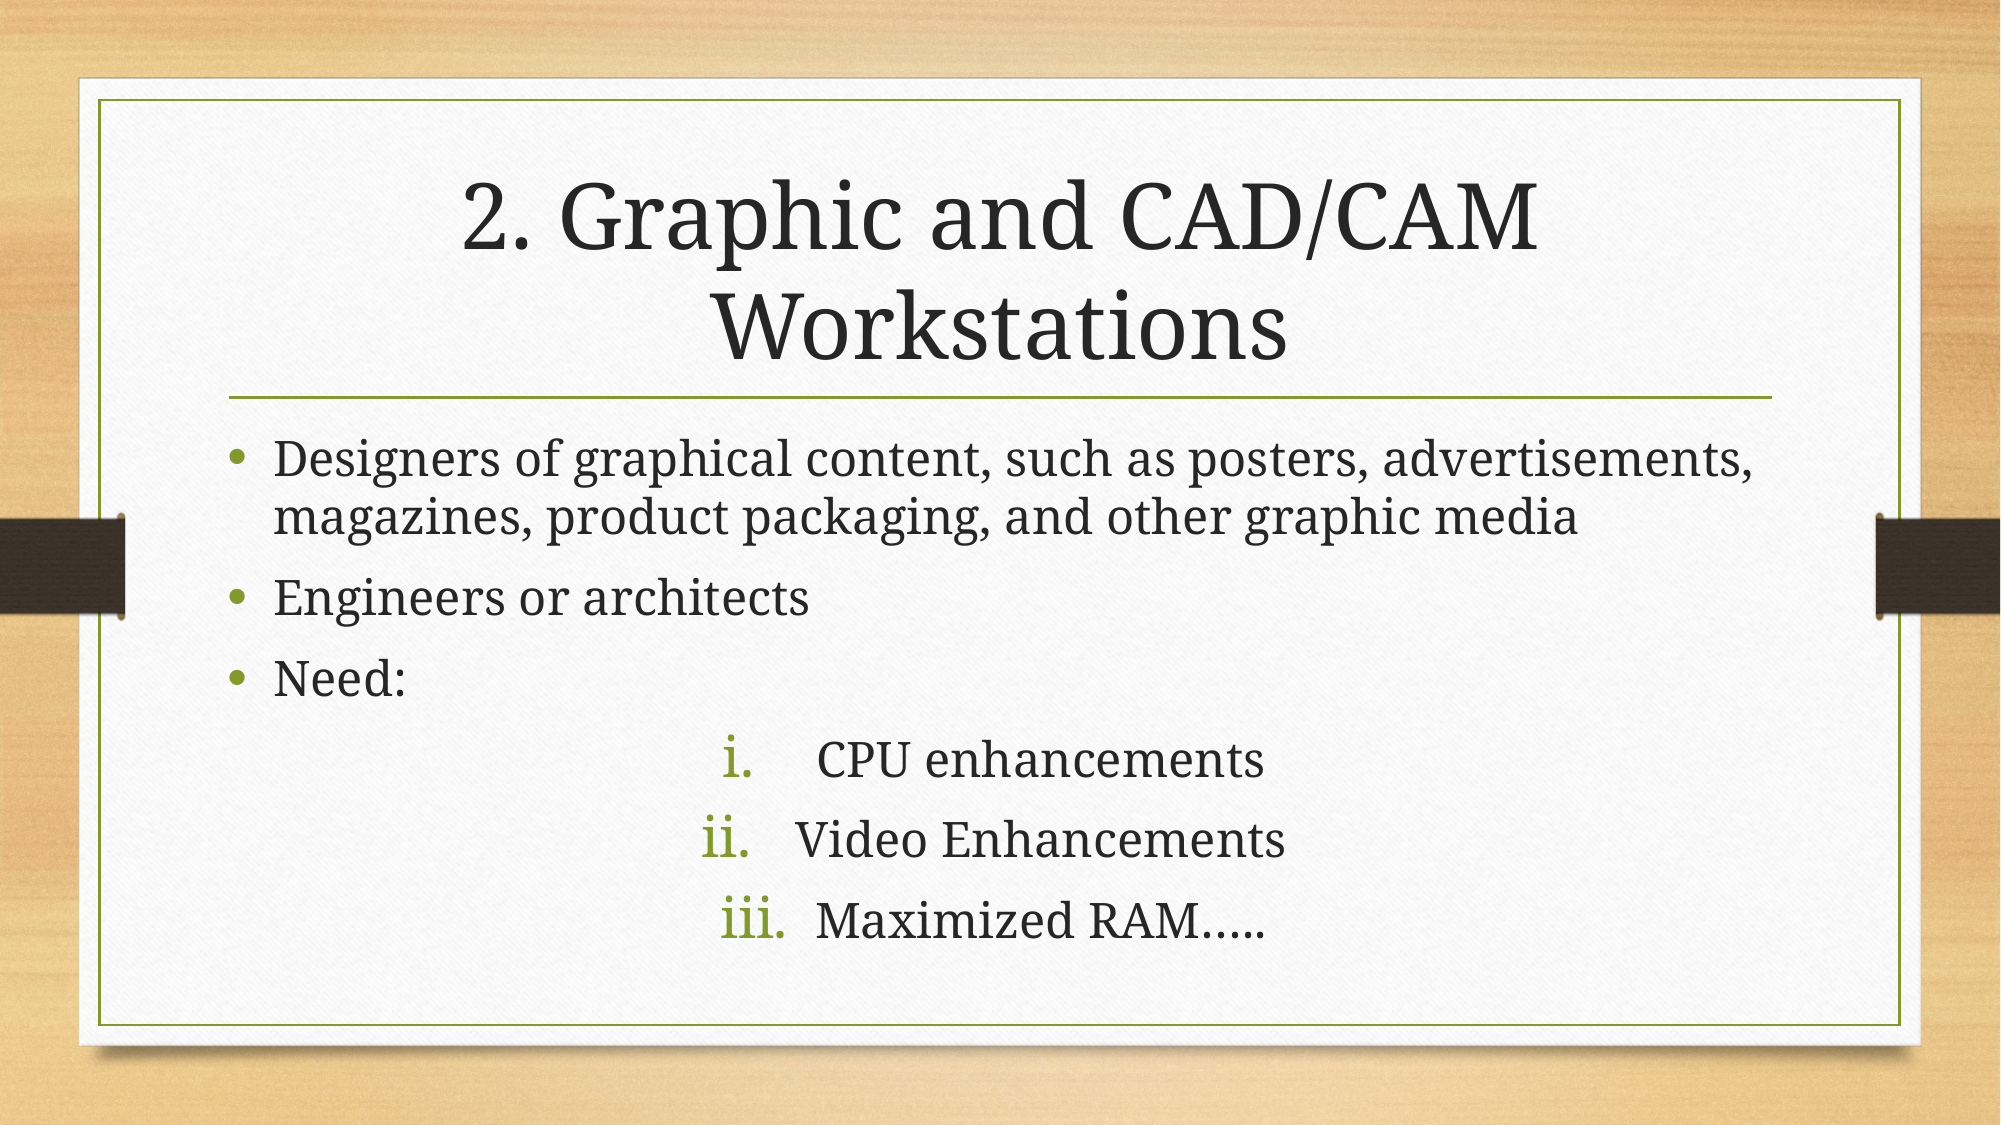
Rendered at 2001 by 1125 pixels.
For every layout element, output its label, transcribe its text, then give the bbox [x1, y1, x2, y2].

picture [0, 0, 2001, 1125]
list Designers of graphical content, such as posters, advertisements, magazines, product packaging, and other graphic media Engineers or architects Need: CPU enhancements Video Enhancements Maximized RAM….. [212, 419, 1788, 964]
title 2. Graphic and CAD/CAM Workstations [212, 161, 1788, 375]
